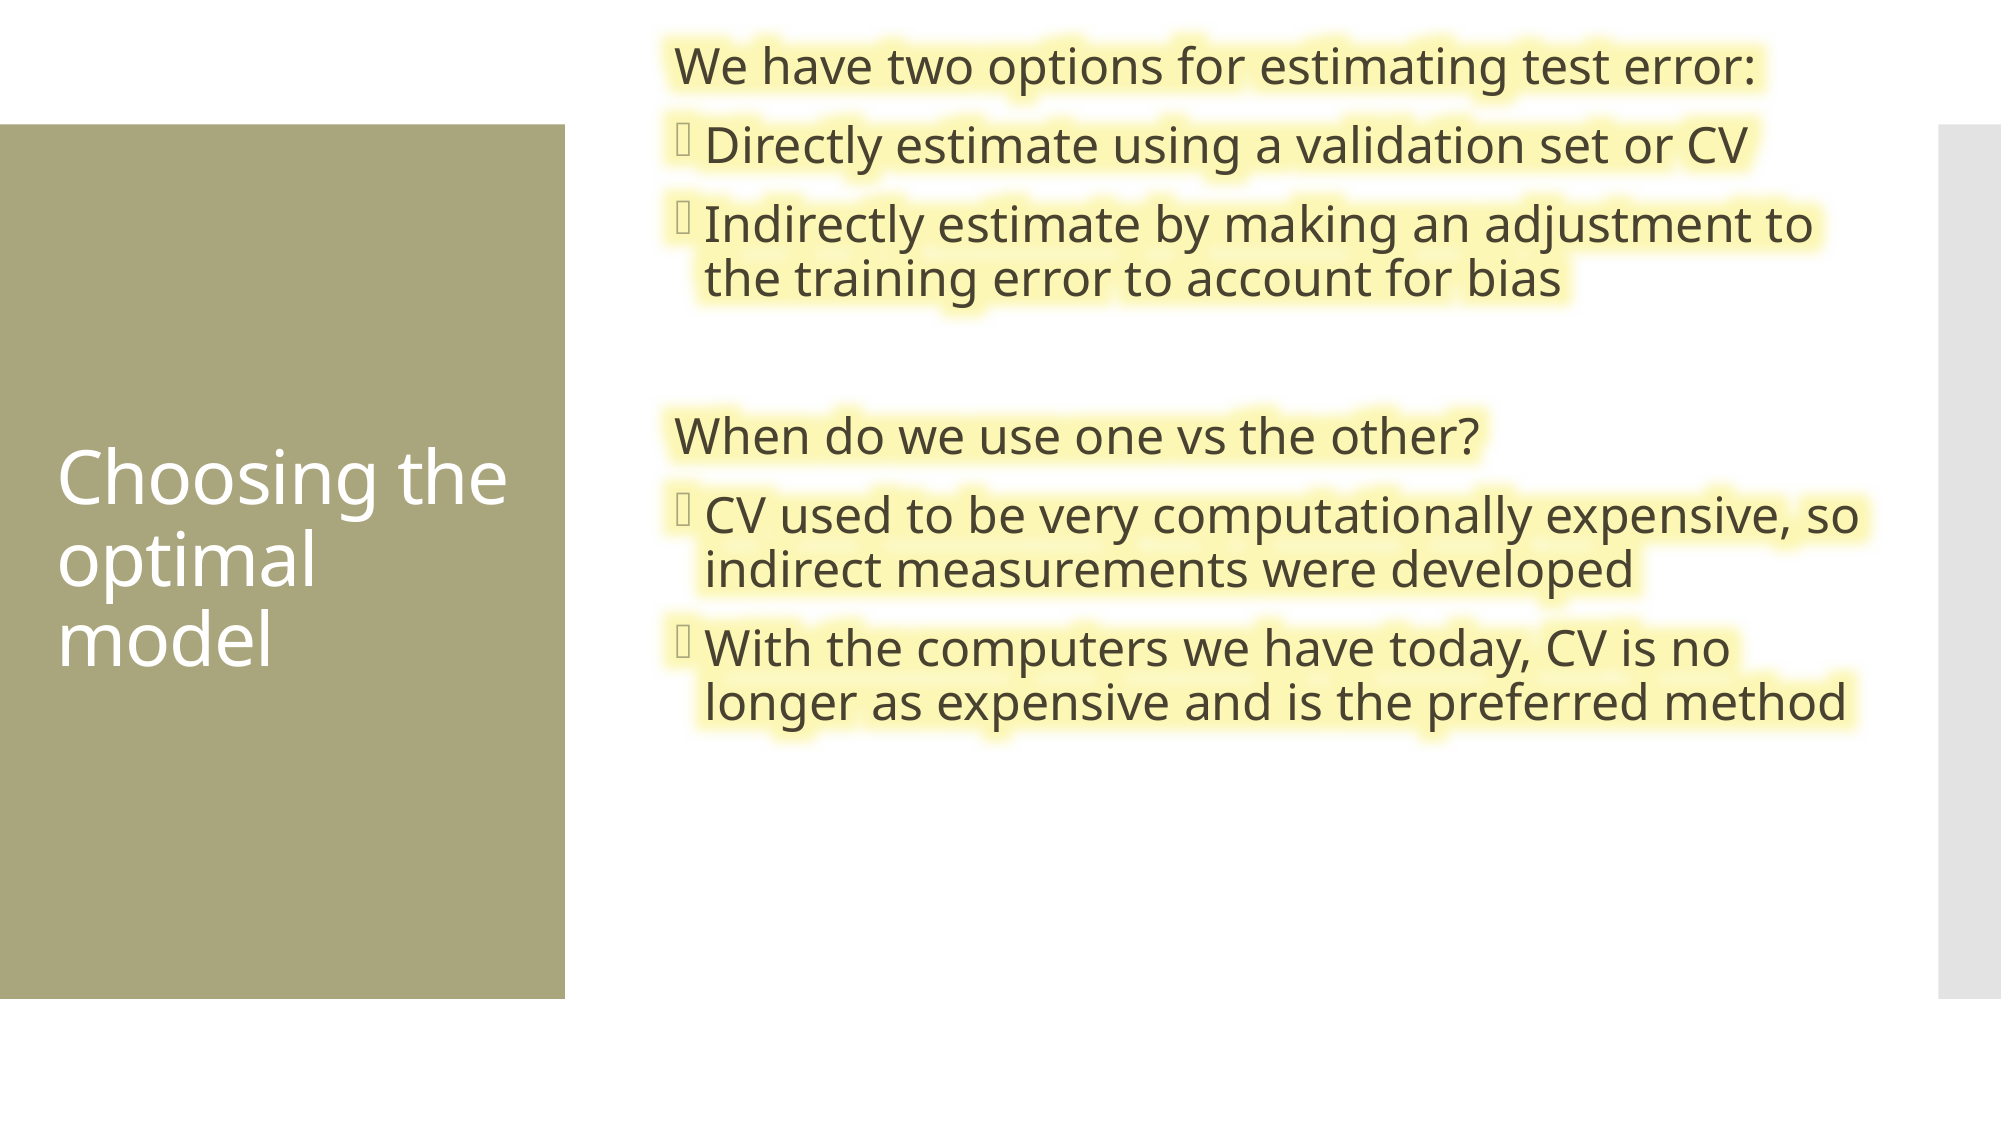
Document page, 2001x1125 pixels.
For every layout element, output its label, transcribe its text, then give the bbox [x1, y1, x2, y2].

text_box [583, 131, 1860, 1092]
text_box We have two options for estimating test error: Directly estimate using a validation set or CV Indirectly estimate by making an adjustment to the training error to account for bias When do we use one vs the other? CV used to be very computationally expensive, so indirect measurements were developed With the computers we have today, CV is no longer as expensive and is the preferred method [659, 33, 1885, 1019]
title Choosing the optimal model [41, 184, 525, 940]
